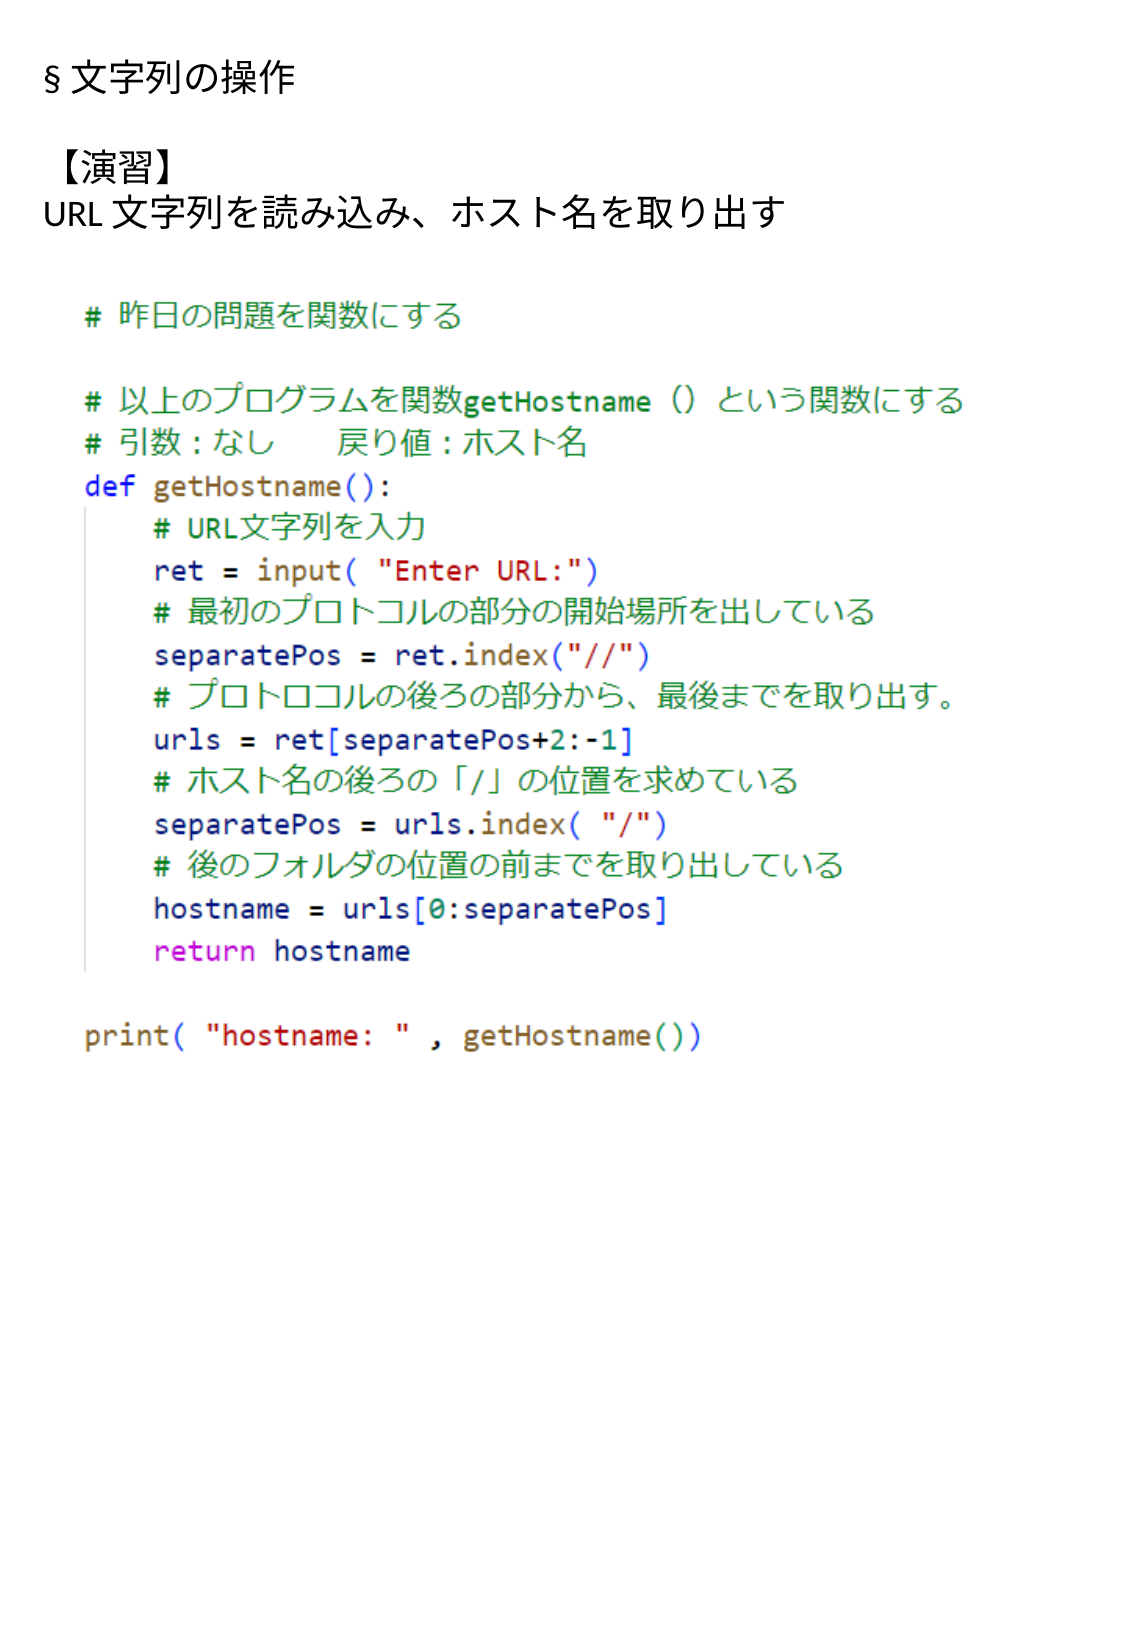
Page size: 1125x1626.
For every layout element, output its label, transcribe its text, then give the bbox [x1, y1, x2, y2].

picture [61, 293, 998, 1088]
text_box §文字列の操作 【演習】 URL文字列を読み込み、ホスト名を取り出す [28, 46, 1091, 242]
